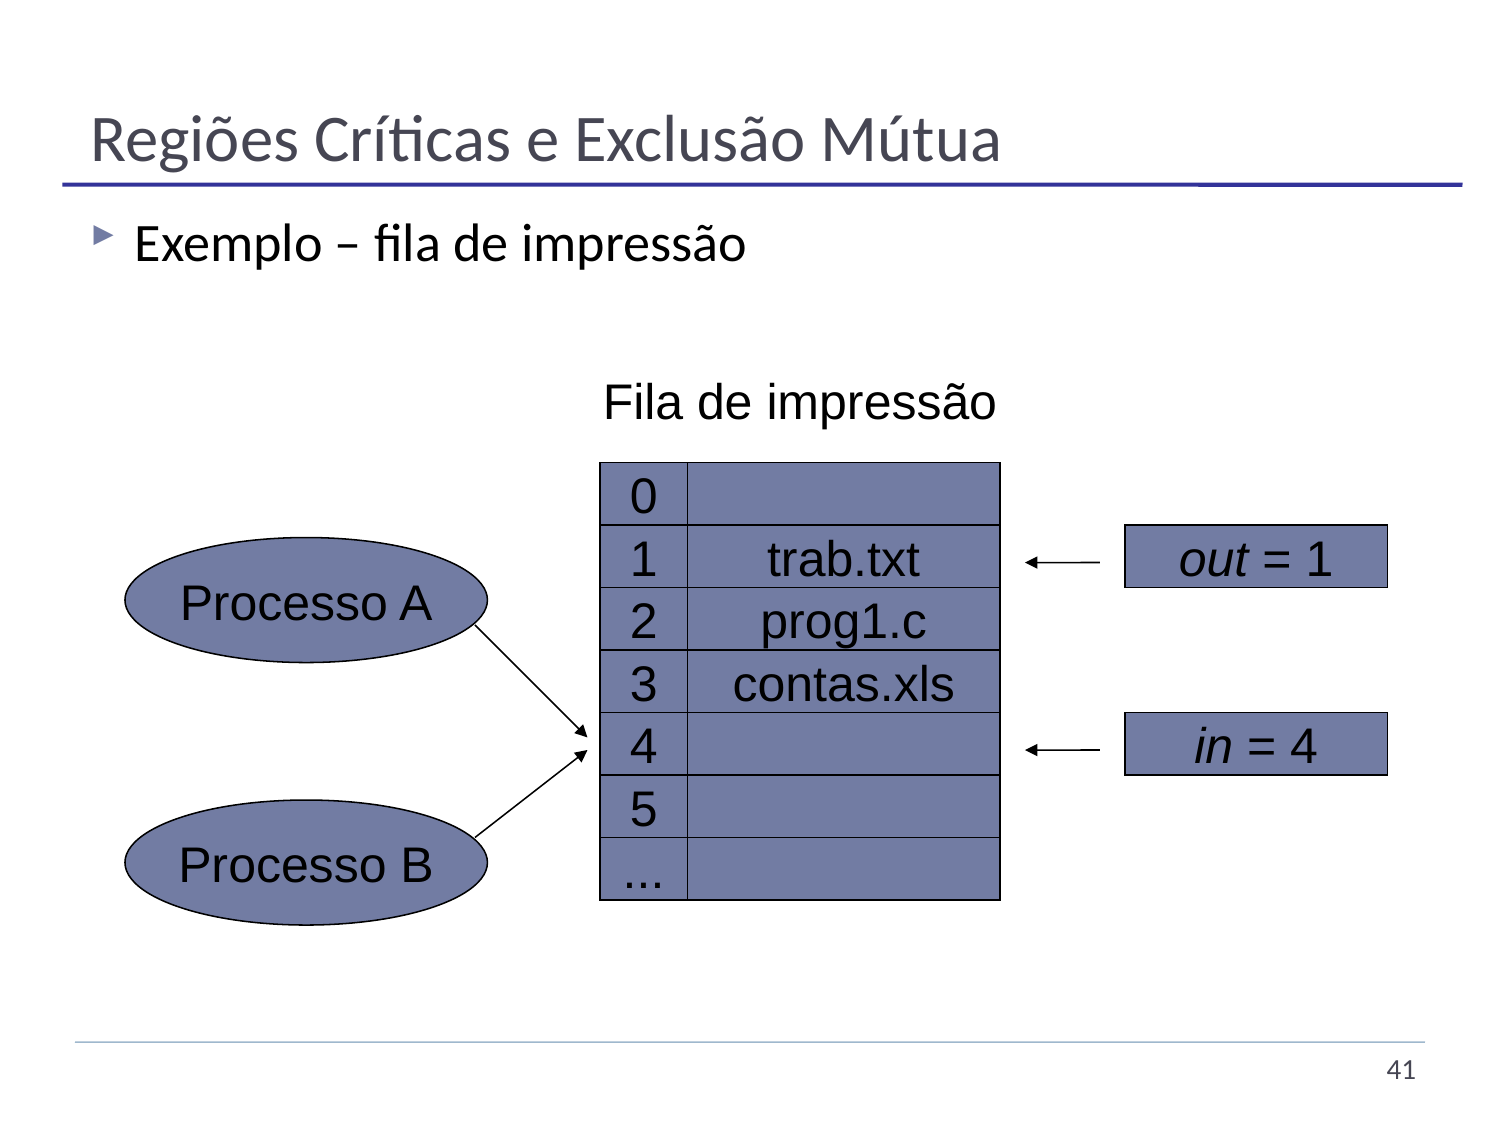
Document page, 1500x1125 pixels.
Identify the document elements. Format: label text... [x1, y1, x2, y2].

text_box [124, 362, 1388, 926]
slide_number 41 [1104, 1042, 1432, 1103]
title Regiões Críticas e Exclusão Mútua [75, 19, 1425, 183]
list Exemplo – fila de impressão [75, 200, 1425, 1010]
